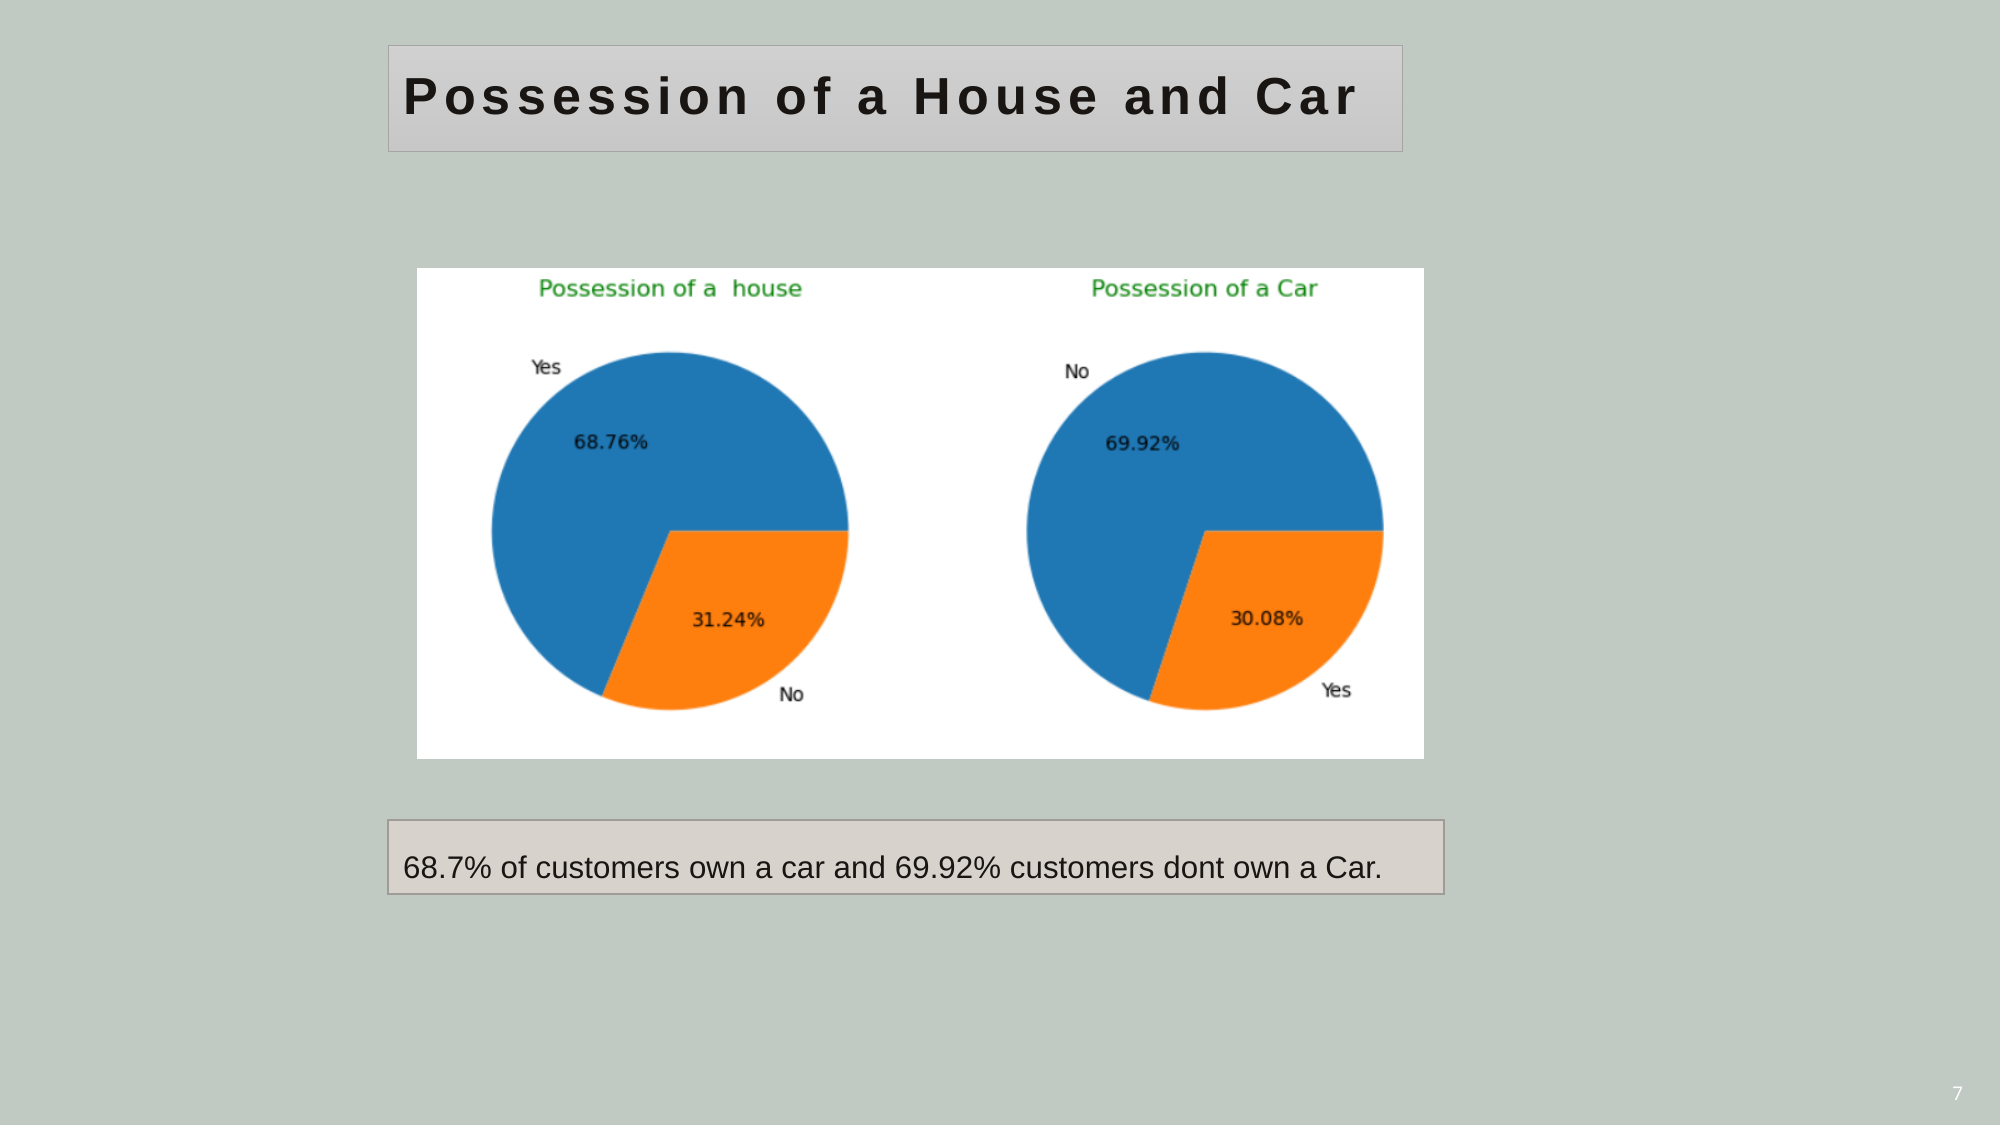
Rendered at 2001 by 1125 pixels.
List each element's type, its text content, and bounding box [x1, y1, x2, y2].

text_box 68.7% of customers own a car and 69.92% customers dont own a Car. [387, 819, 1445, 895]
slide_number 7 [1528, 1064, 1979, 1124]
picture [417, 268, 1424, 759]
title Possession of a House and Car [388, 45, 1403, 152]
